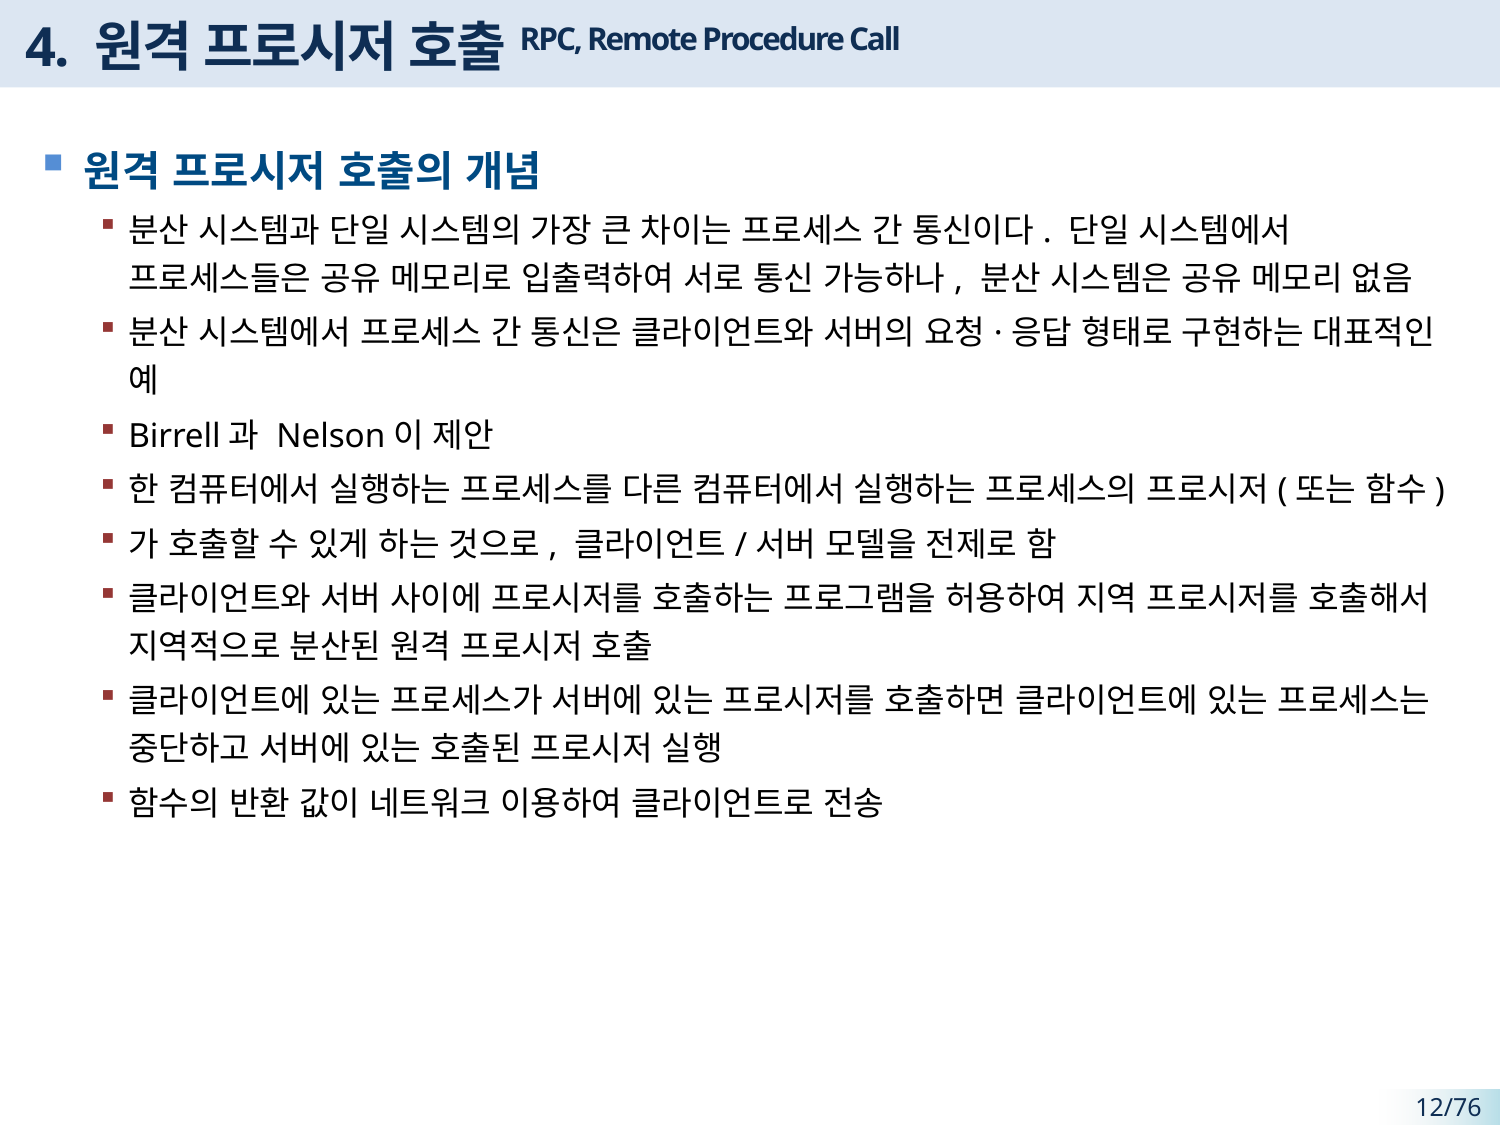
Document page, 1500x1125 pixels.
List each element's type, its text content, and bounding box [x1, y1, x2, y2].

list 원격 프로시저 호출의 개념 분산 시스템과 단일 시스템의 가장 큰 차이는 프로세스 간 통신이다. 단일 시스템에서 프로세스들은 공유 메모리로 입출력하여 서로 통신 가능하나, 분산 시스템은 공유 메모리 없음 분산 시스템에서 프로세스 간 통신은 클라이언트와 서버의 요청·응답 형태로 구현하는 대표적인 예 Birrell과 Nelson이 제안 한 컴퓨터에서 실행하는 프로세스를 다른 컴퓨터에서 실행하는 프로세스의 프로시저(또는 함수) 가 호출할 수 있게 하는 것으로, 클라이언트/서버 모델을 전제로 함 클라이언트와 서버 사이에 프로시저를 호출하는 프로그램을 허용하여 지역 프로시저를 호출해서 지역적으로 분산된 원격 프로시저 호출 클라이언트에 있는 프로세스가 서버에 있는 프로시저를 호출하면 클라이언트에 있는 프로세스는 중단하고 서버에 있는 호출된 프로시저 실행 함수의 반환 값이 네트워크 이용하여 클라이언트로 전송 [10, 126, 1481, 1057]
title 4. 원격 프로시저 호출RPC, Remote Procedure Call [10, 5, 1288, 84]
